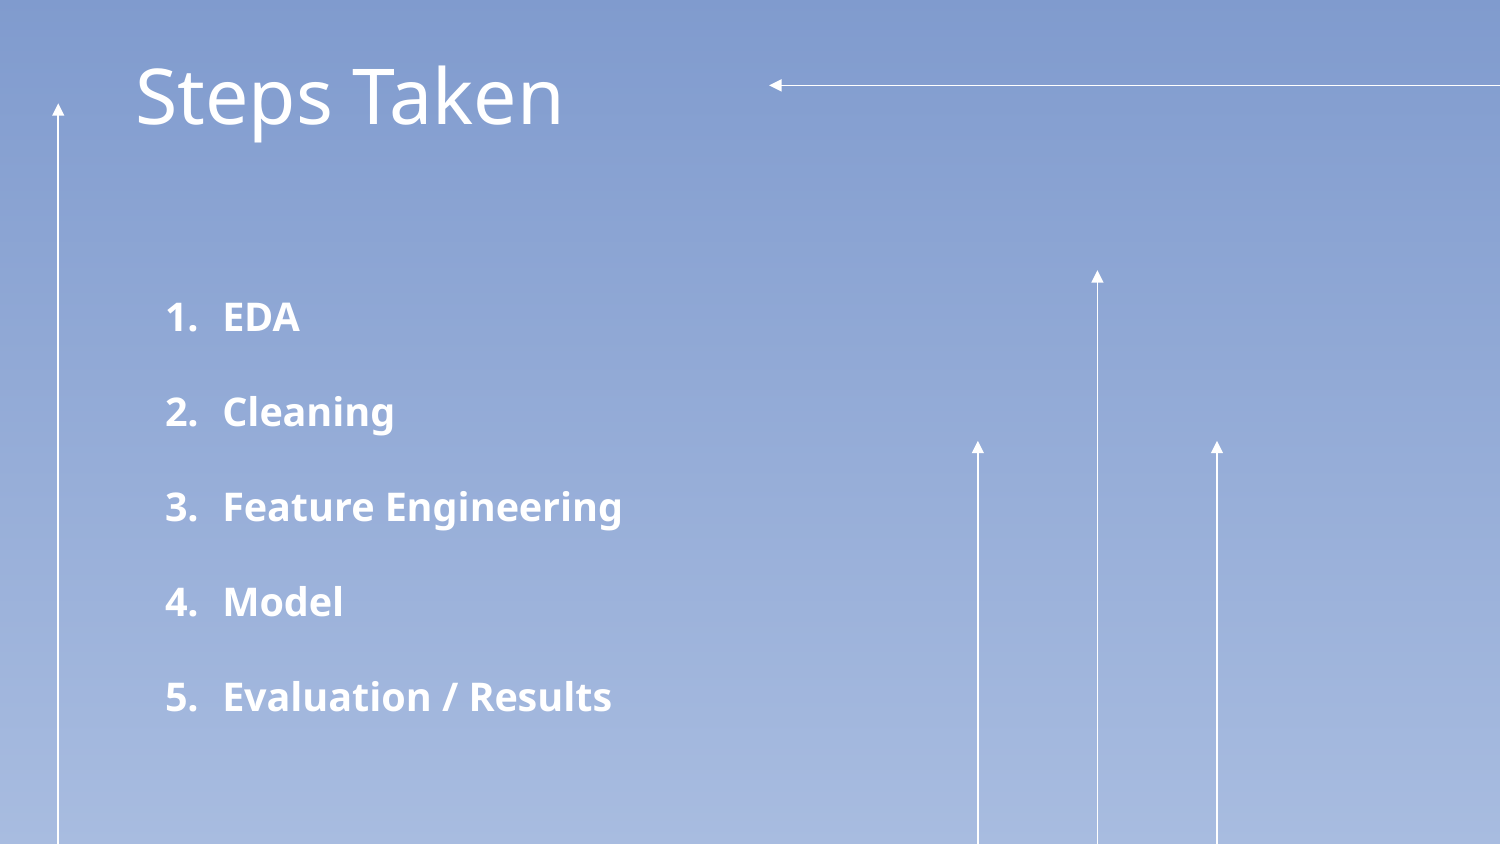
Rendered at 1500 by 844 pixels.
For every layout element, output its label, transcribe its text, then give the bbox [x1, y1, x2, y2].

text_box EDA Cleaning Feature Engineering Model Evaluation / Results [132, 229, 747, 769]
title Steps Taken [120, 31, 874, 155]
